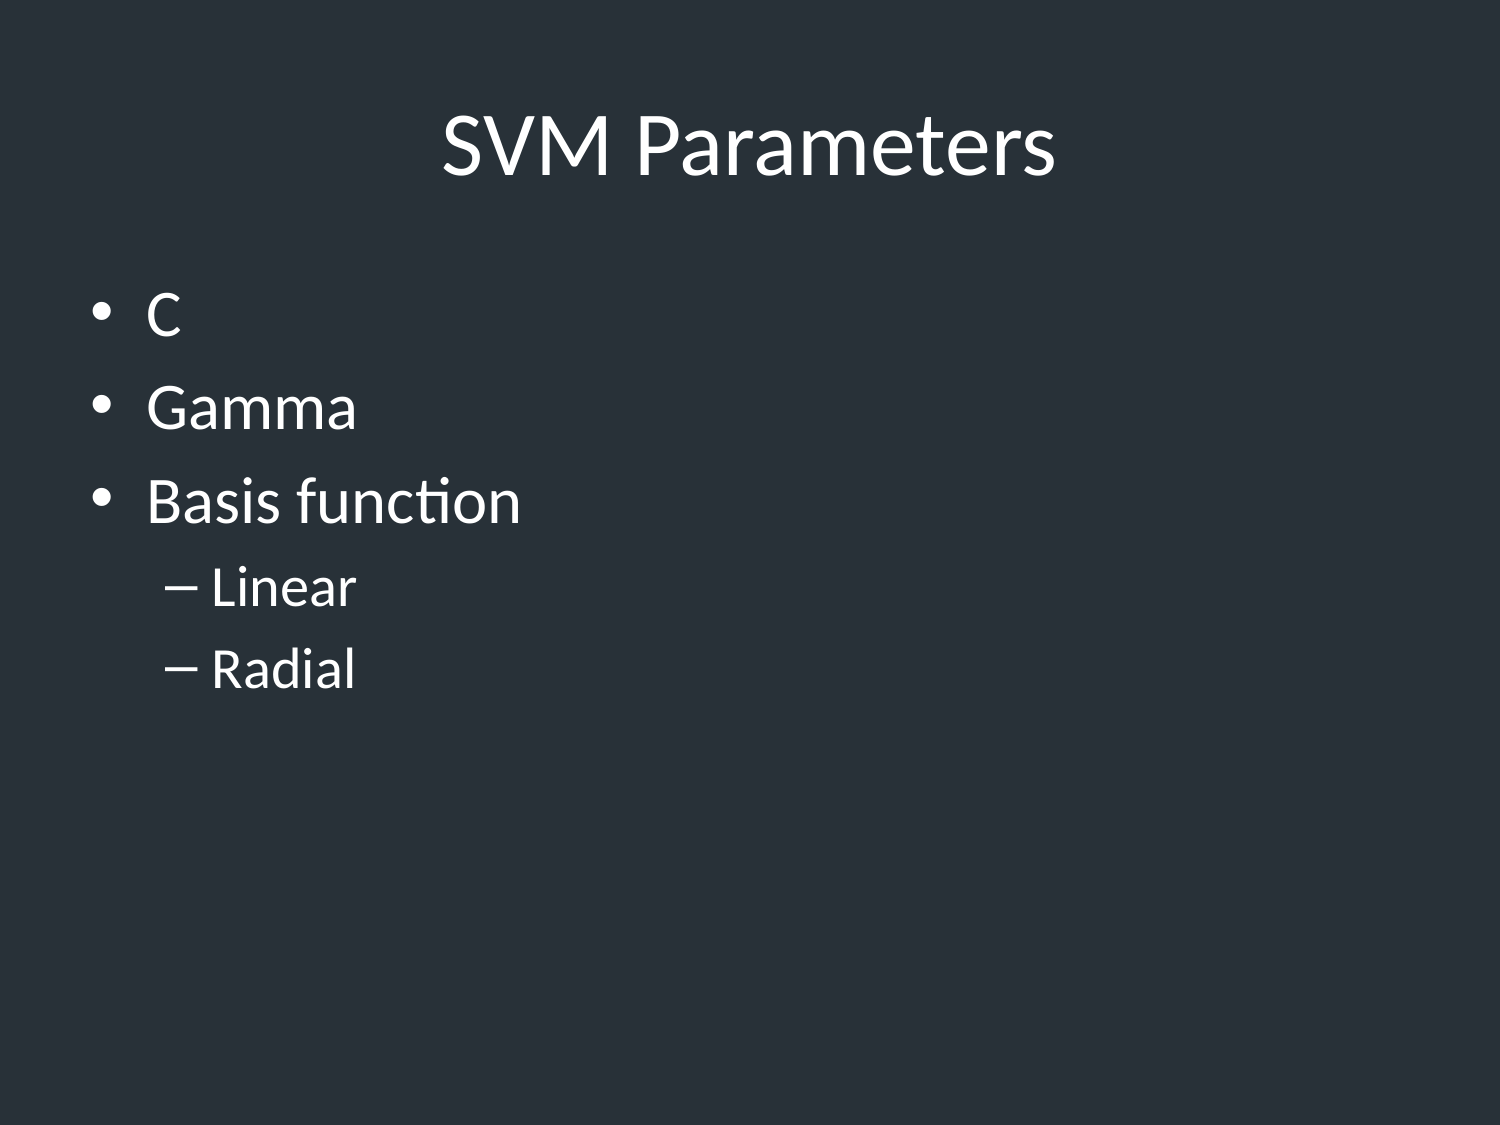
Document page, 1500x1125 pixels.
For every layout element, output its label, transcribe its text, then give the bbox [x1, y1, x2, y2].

title SVM Parameters [75, 45, 1425, 233]
list C Gamma Basis function Linear Radial [75, 262, 1425, 1005]
